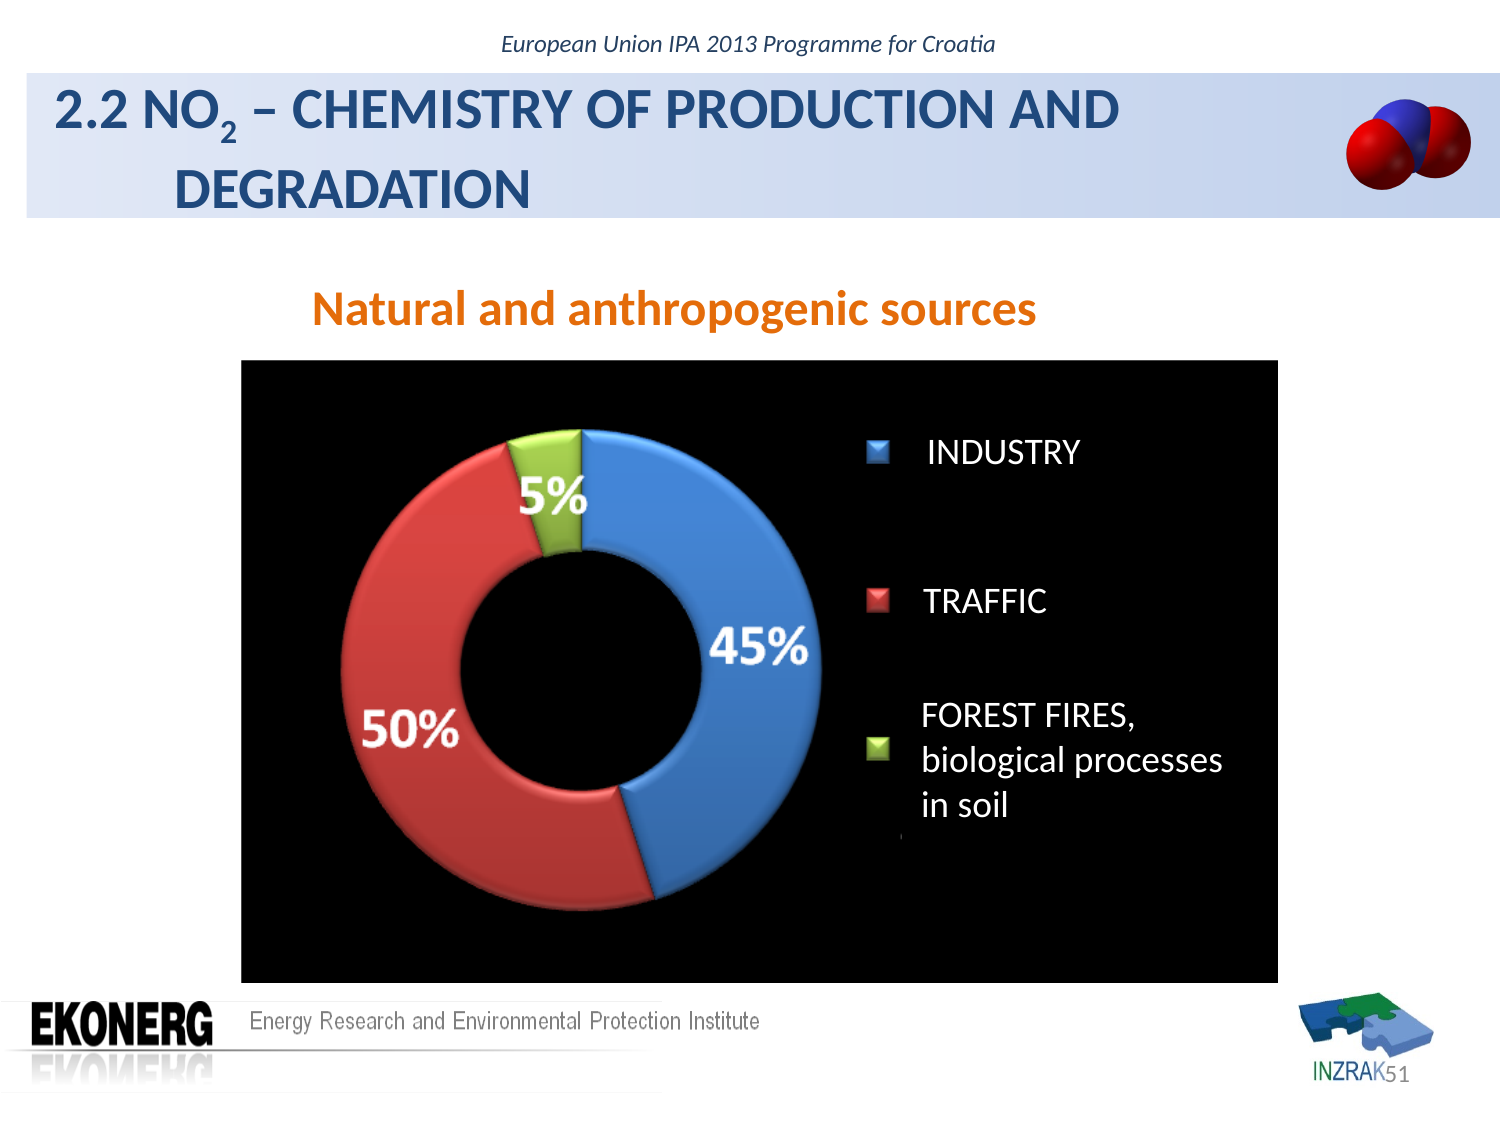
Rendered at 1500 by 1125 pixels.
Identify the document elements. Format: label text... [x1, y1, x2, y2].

title 2.2 NO2 – CHEMISTRY OF PRODUCTION AND DEGRADATION [26, 73, 1500, 218]
picture [0, 996, 783, 1095]
text_box European Union IPA 2013 Programme for Croatia [0, 23, 1498, 71]
picture [240, 358, 1278, 983]
text_box Natural and anthropogenic sources [130, 268, 1053, 344]
picture [1298, 992, 1434, 1088]
slide_number 51 [1074, 1042, 1425, 1103]
picture [1339, 93, 1477, 196]
